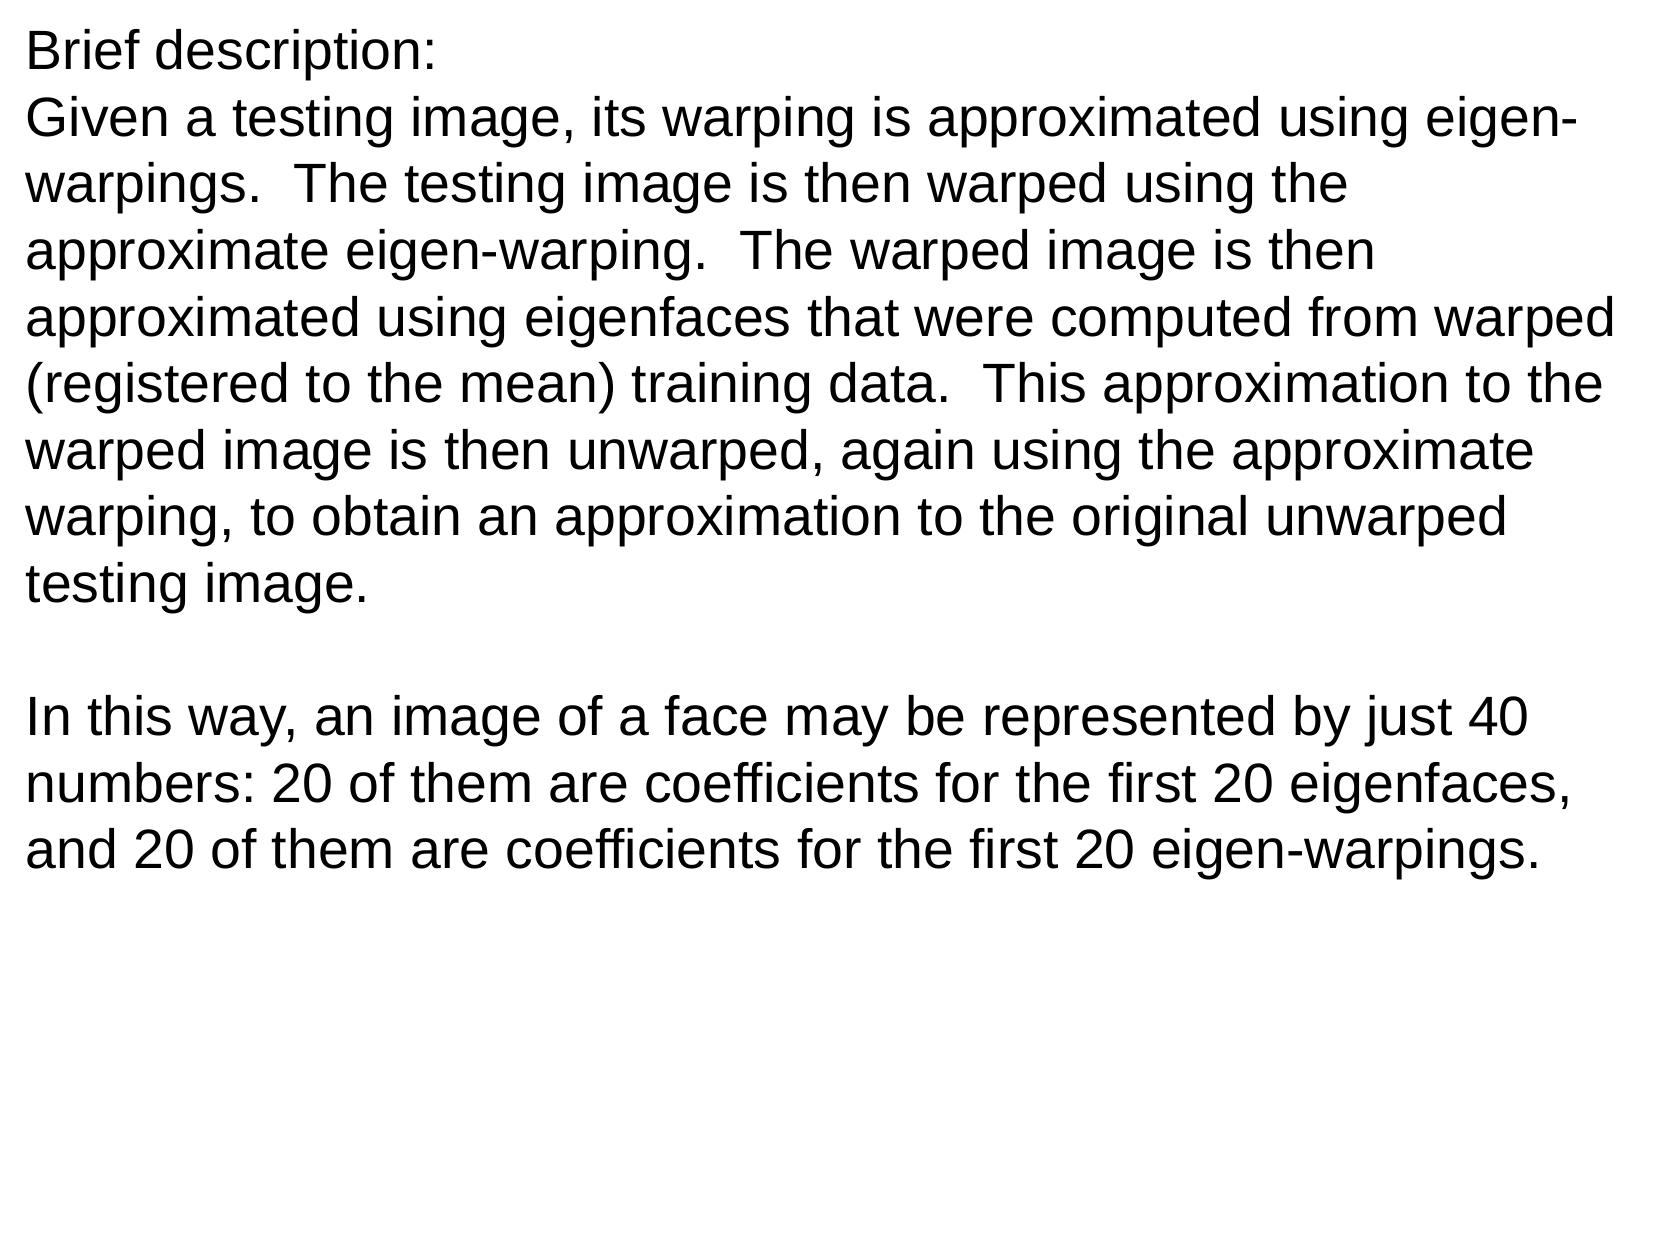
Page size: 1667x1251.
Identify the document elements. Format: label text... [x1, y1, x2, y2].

text_box Brief description: Given a testing image, its warping is approximated using eigen-warpings. The testing image is then warped using the approximate eigen-warping. The warped image is then approximated using eigenfaces that were computed from warped (registered to the mean) training data. This approximation to the warped image is then unwarped, again using the approximate warping, to obtain an approximation to the original unwarped testing image. In this way, an image of a face may be represented by just 40 numbers: 20 of them are coefficients for the first 20 eigenfaces, and 20 of them are coefficients for the first 20 eigen-warpings. [19, 7, 1660, 1228]
